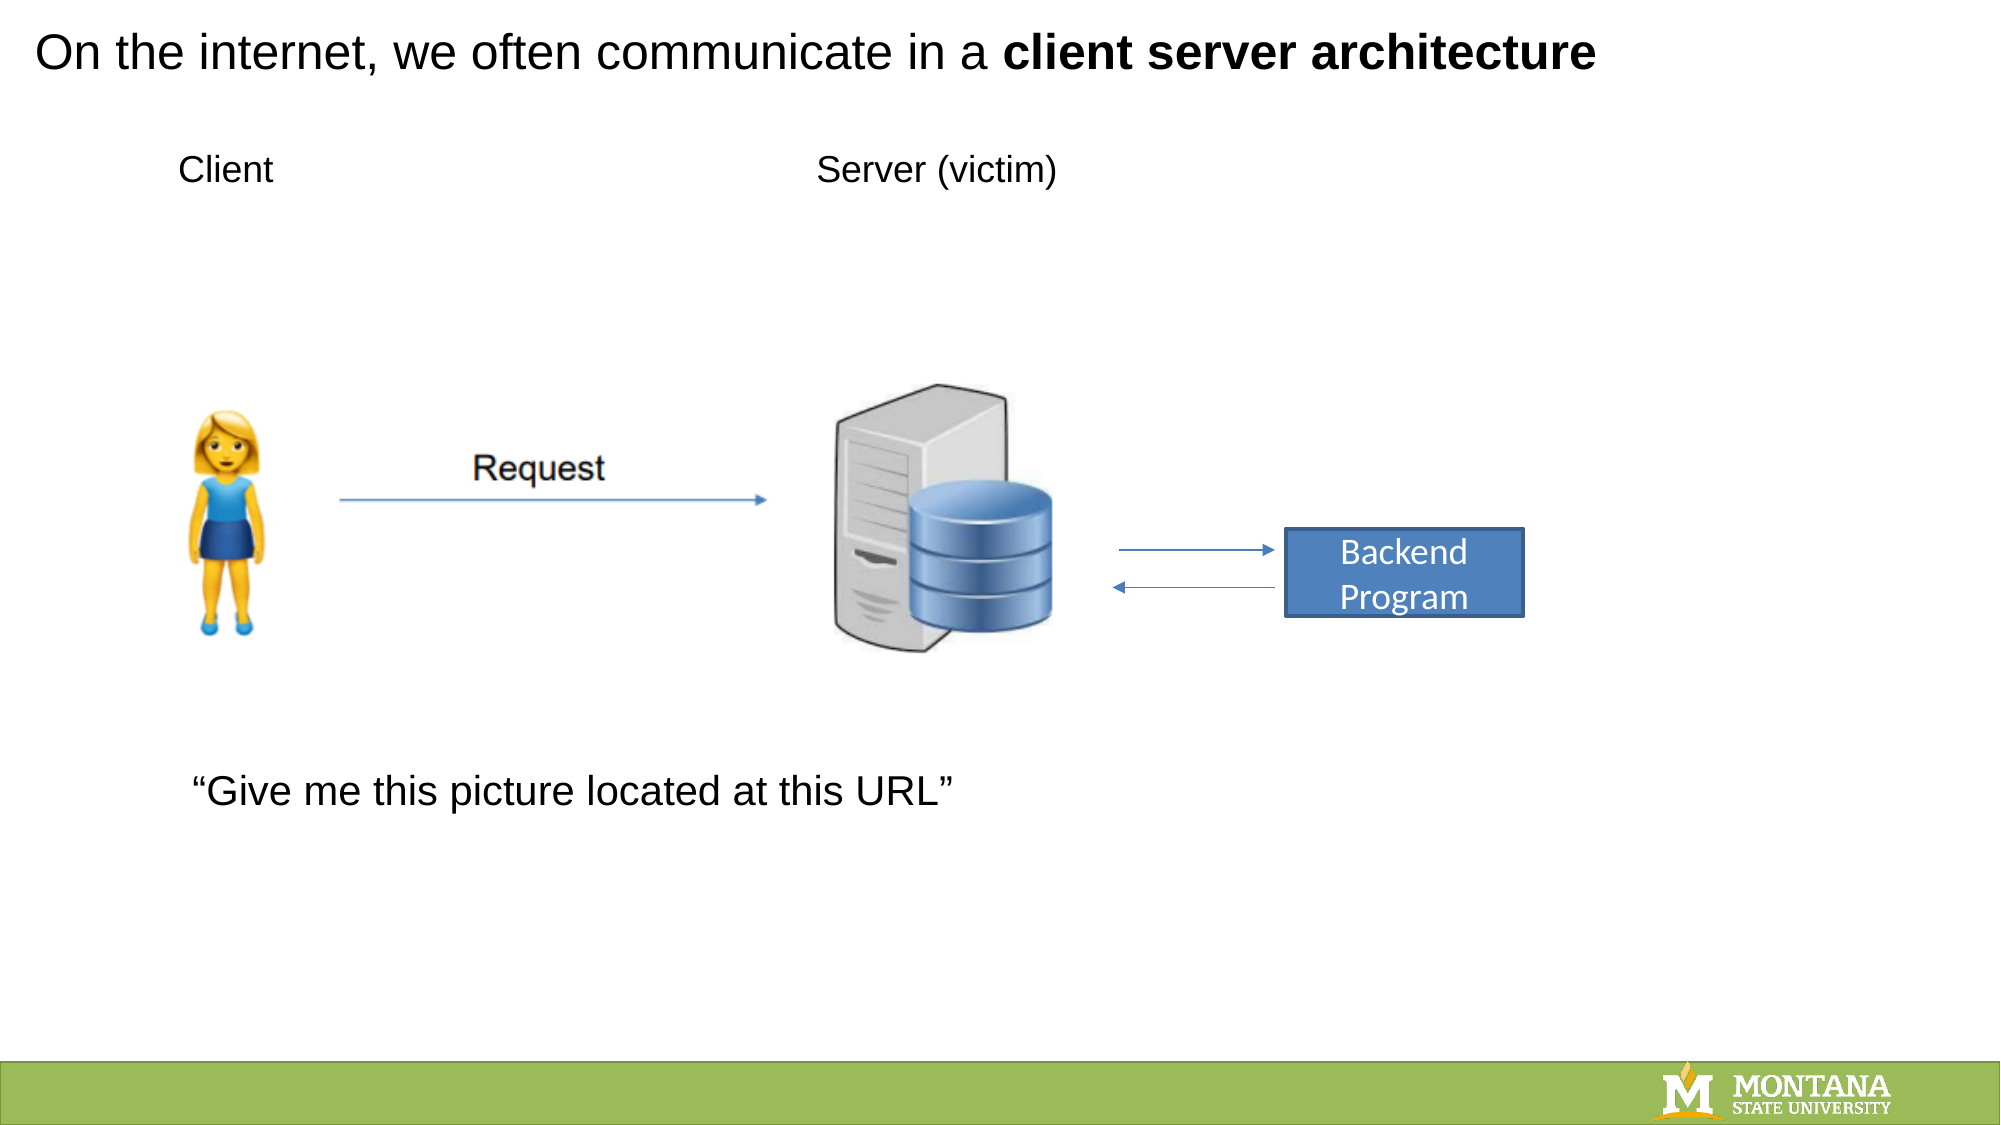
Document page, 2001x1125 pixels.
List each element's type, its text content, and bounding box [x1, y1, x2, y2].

text_box Backend Program [1284, 527, 1525, 618]
text_box “Give me this picture located at this URL” [177, 756, 969, 822]
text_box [1892, 1060, 2000, 1125]
picture [1649, 1060, 1892, 1122]
text_box Server (victim) [801, 137, 1073, 198]
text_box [0, 1060, 1647, 1125]
text_box On the internet, we often communicate in a client server architecture [20, 12, 1613, 88]
text_box Client [163, 137, 289, 198]
picture [137, 337, 1120, 687]
